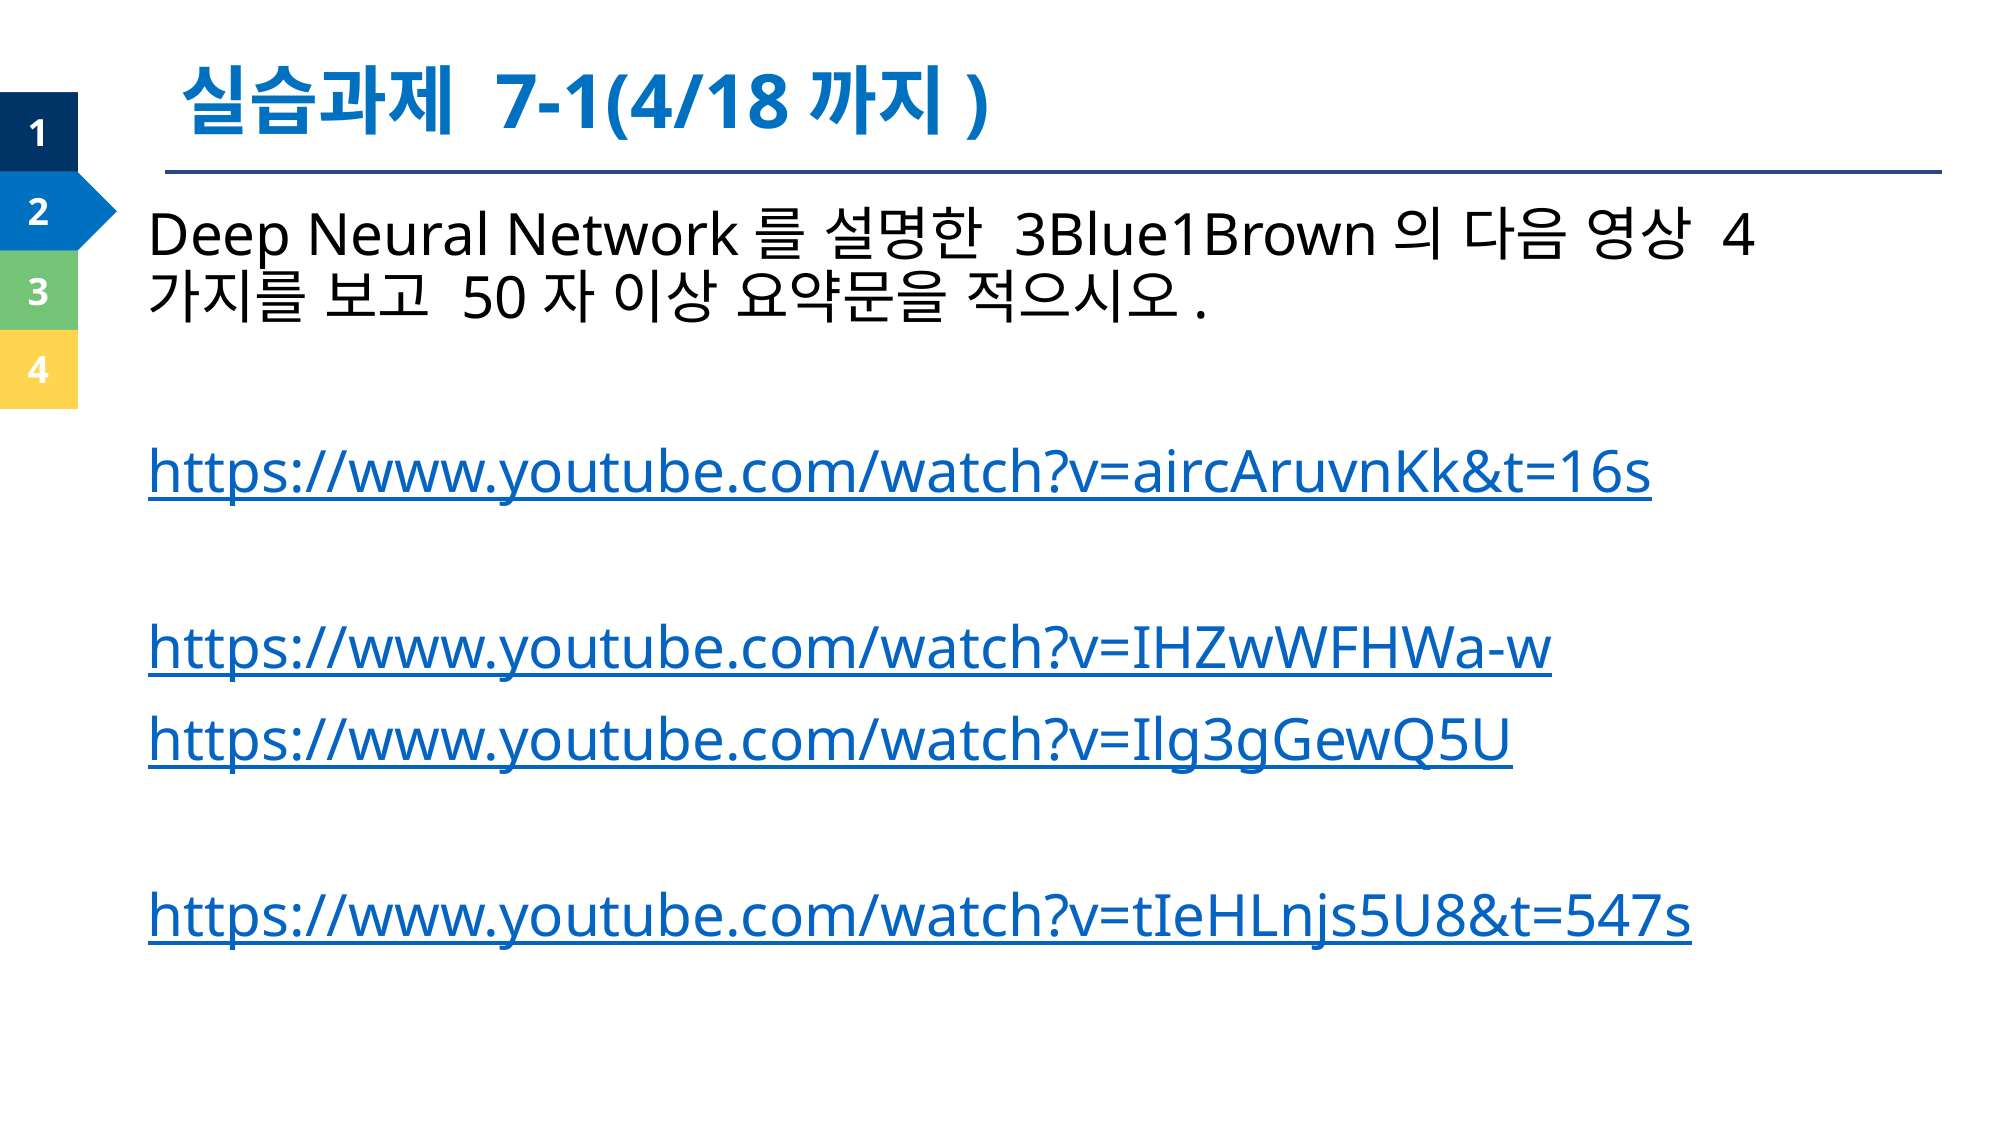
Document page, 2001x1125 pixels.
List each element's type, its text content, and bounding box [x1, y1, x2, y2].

list 실습과제 7-1(4/18까지) [165, 36, 1914, 172]
text_box Deep Neural Network를 설명한 3Blue1Brown의 다음 영상 4가지를 보고 50자 이상 요약문을 적으시오. https://www.youtube.com/watch?v=aircAruvnKk&t=16s https://www.youtube.com/watch?v=IHZwWFHWa-w https://www.youtube.com/watch?v=Ilg3gGewQ5U https://www.youtube.com/watch?v=tIeHLnjs5U8&t=547s [132, 197, 1863, 1014]
